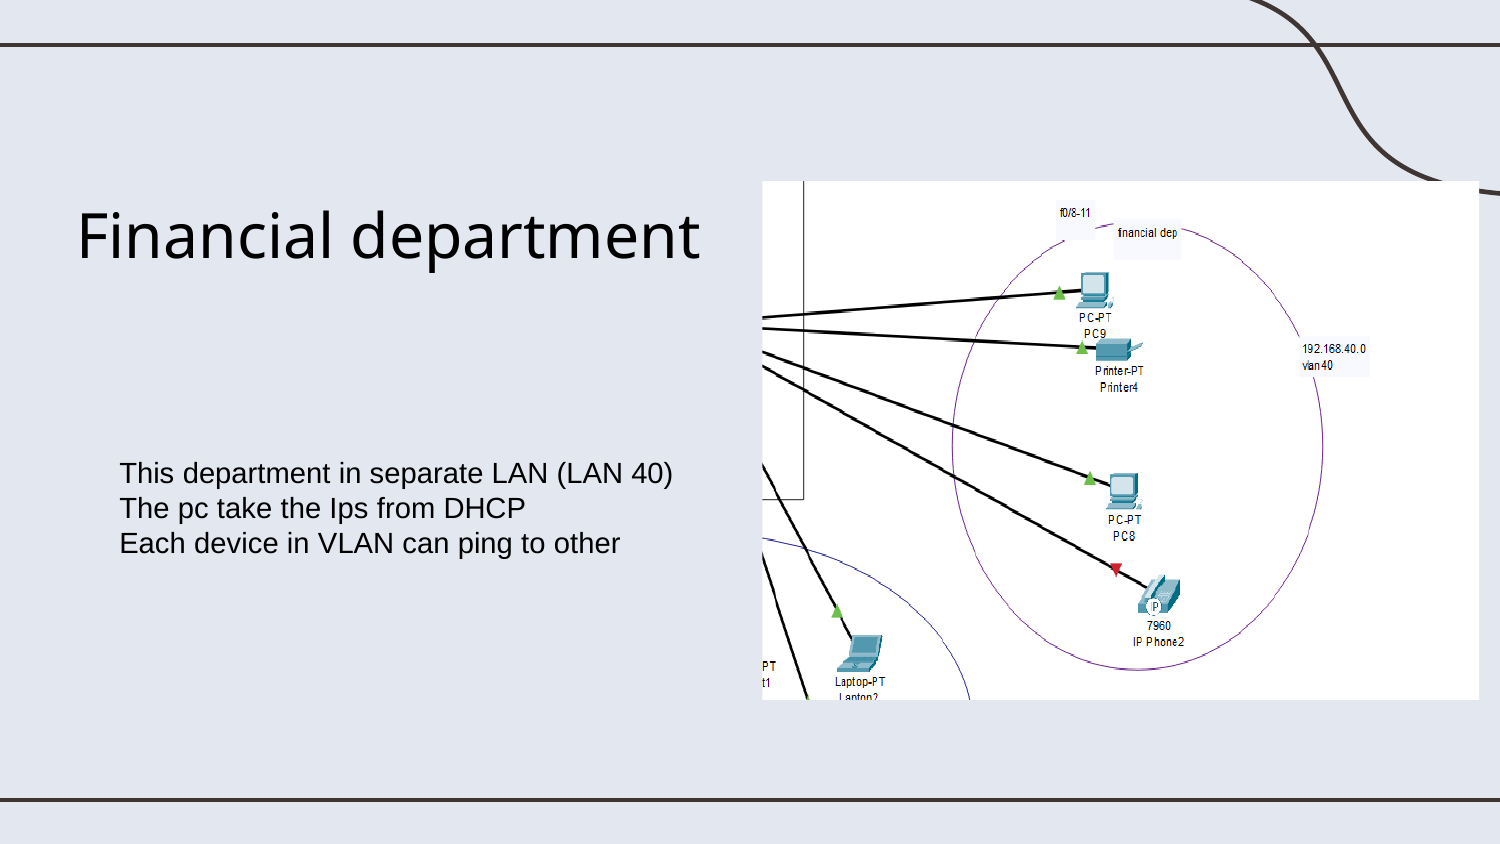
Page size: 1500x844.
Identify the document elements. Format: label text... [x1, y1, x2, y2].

title Financial department [60, 181, 759, 276]
text_box This department in separate LAN (LAN 40) The pc take the Ips from DHCP Each device in VLAN can ping to other [104, 447, 756, 567]
picture [762, 180, 1480, 701]
